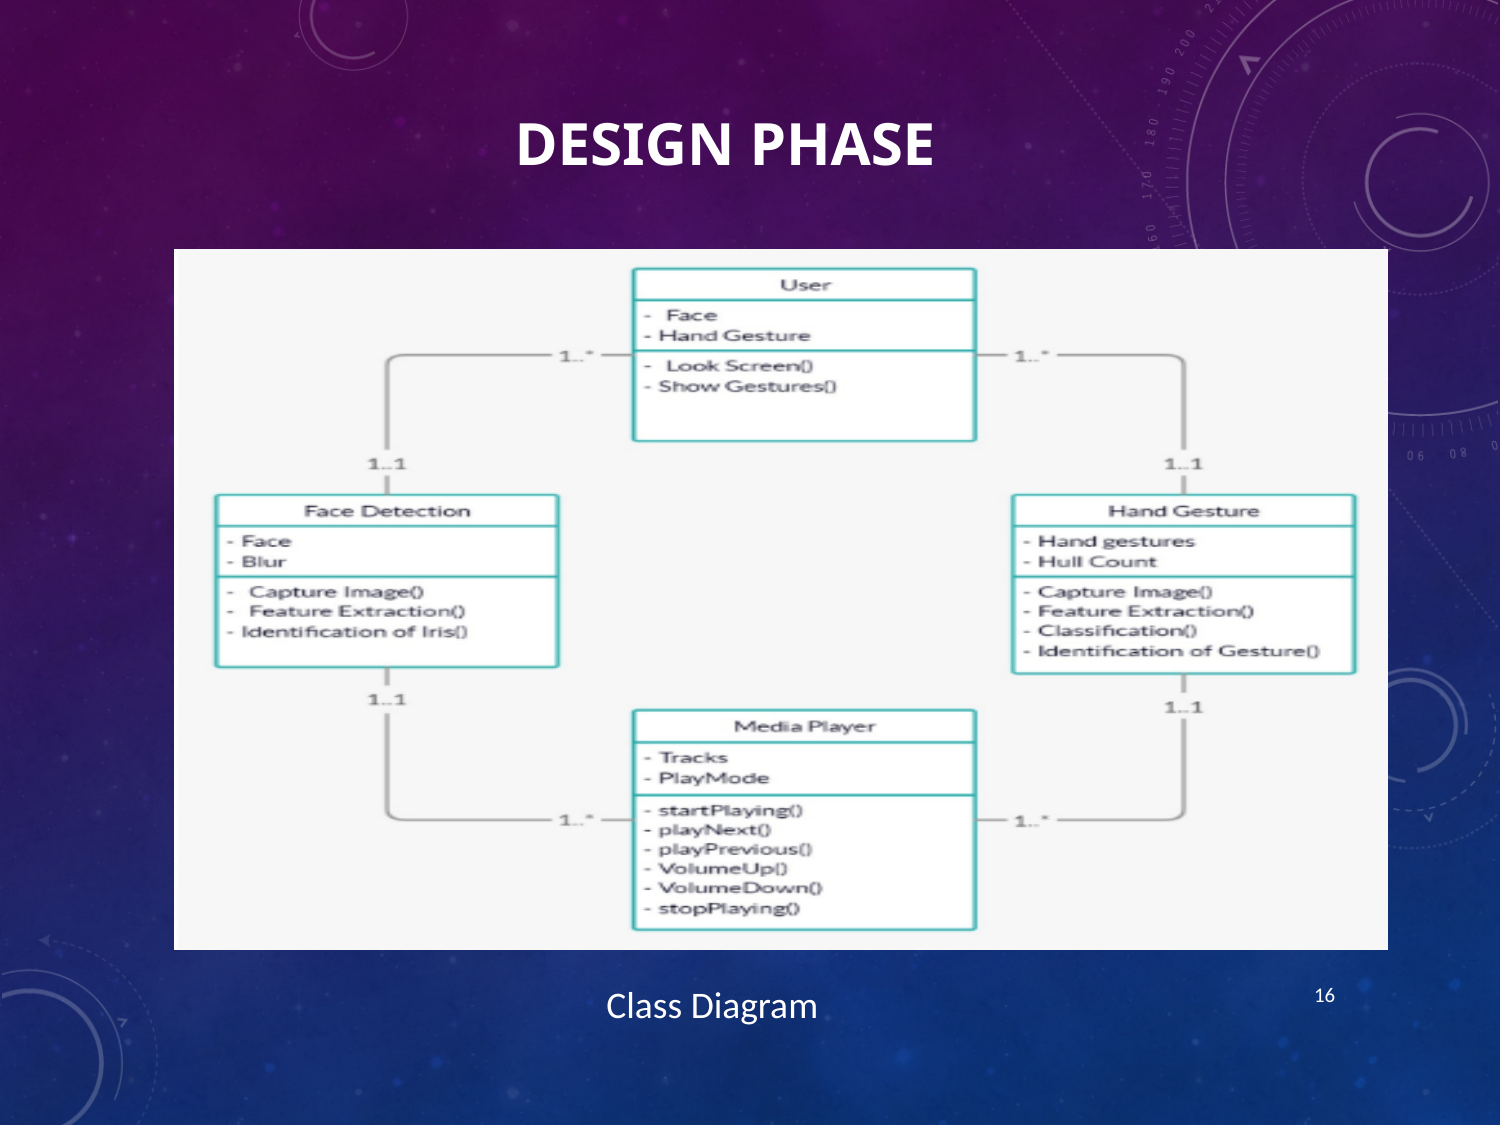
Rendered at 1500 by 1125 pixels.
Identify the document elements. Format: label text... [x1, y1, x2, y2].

picture [0, 0, 1500, 1125]
text_box DESIGN PHASE [87, 0, 1363, 239]
text_box Class Diagram [75, 351, 1350, 1063]
